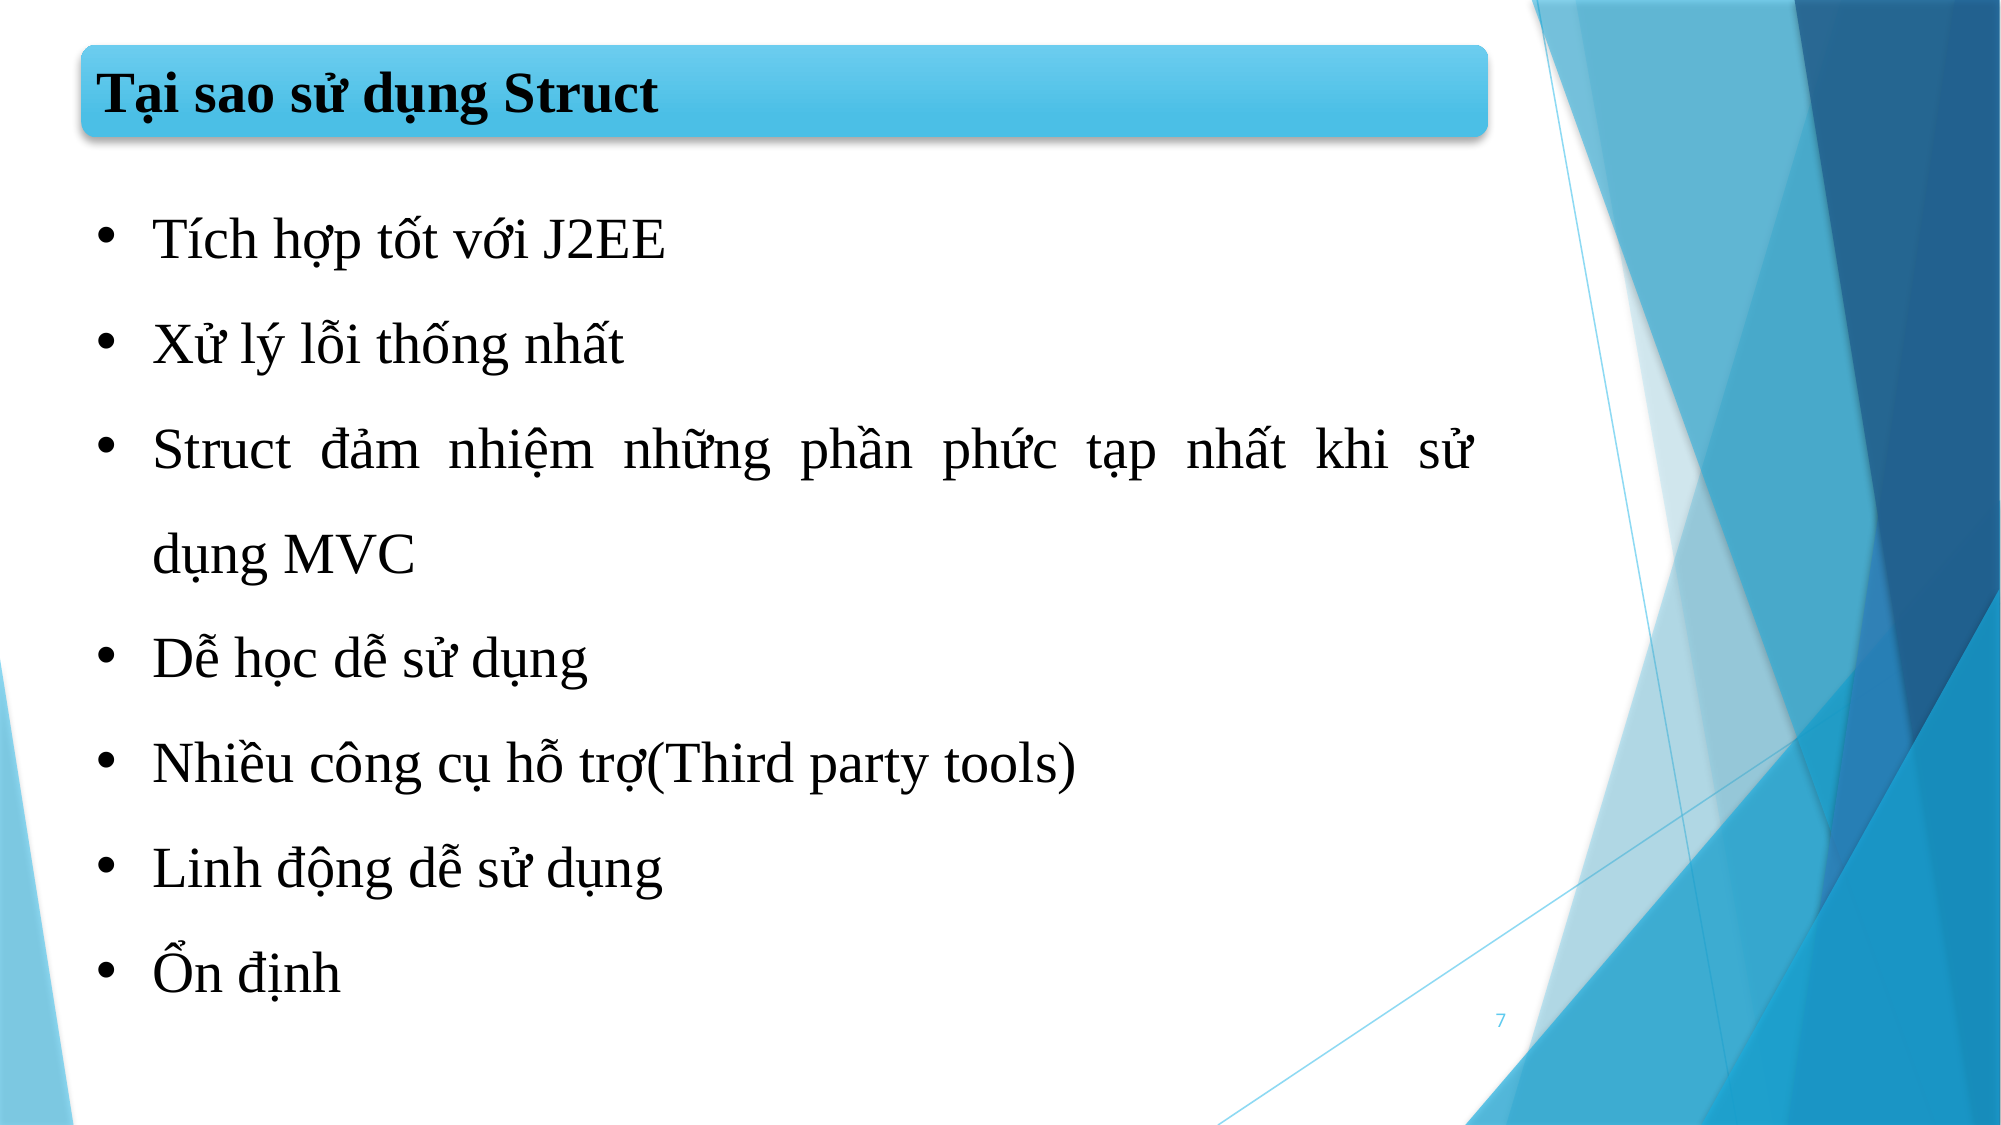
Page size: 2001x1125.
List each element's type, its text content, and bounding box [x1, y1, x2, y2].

text_box [84, 44, 1489, 138]
text_box Tại sao sử dụng Struct [81, 46, 898, 131]
slide_number 7 [1409, 991, 1522, 1051]
text_box Tích hợp tốt với J2EE Xử lý lỗi thống nhất Struct đảm nhiệm những phần phức tạp nhất khi sử dụng MVC Dễ học dễ sử dụng Nhiều công cụ hỗ trợ(Third party tools) Linh động dễ sử dụng Ổn định [81, 157, 1489, 1012]
